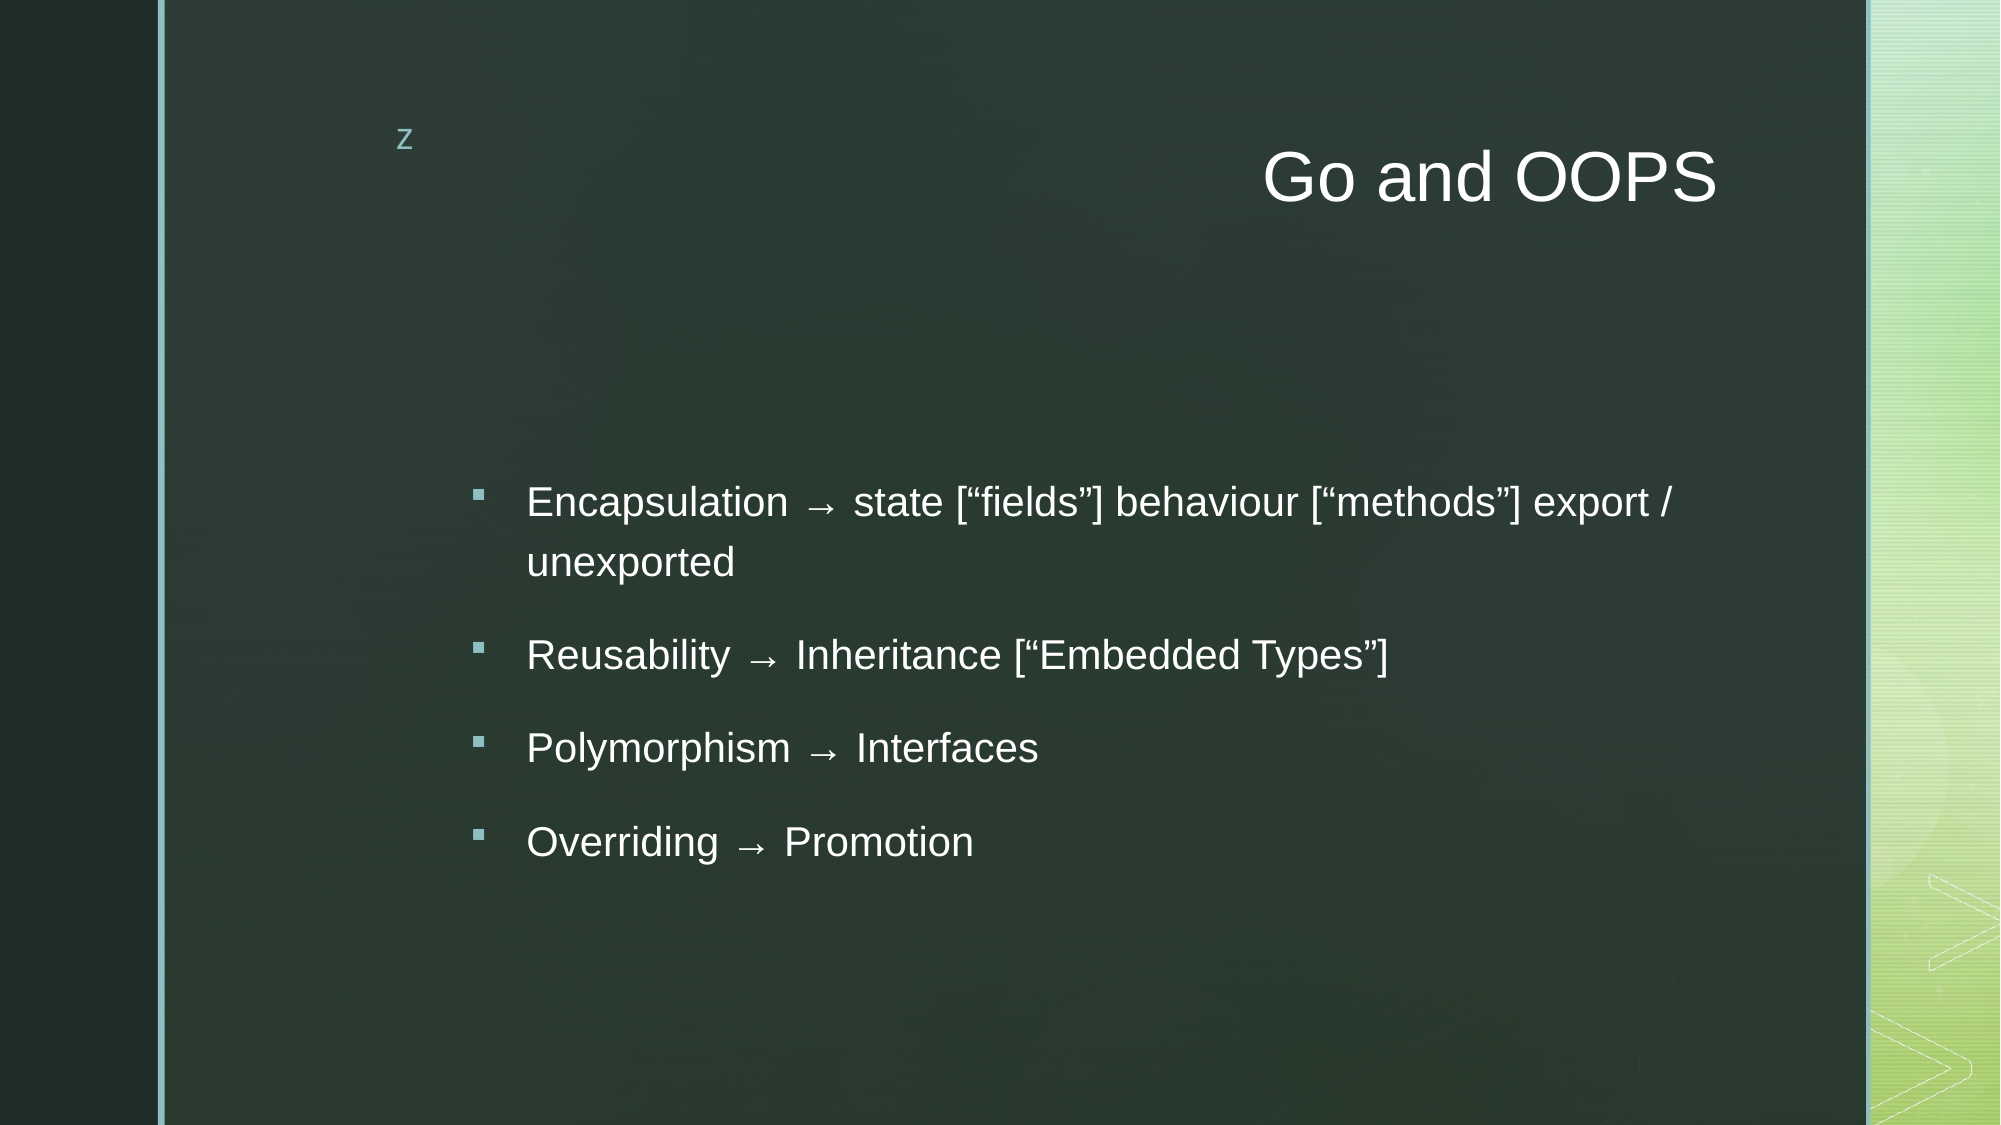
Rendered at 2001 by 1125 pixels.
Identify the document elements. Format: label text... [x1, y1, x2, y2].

title Go and OOPS [428, 132, 1734, 310]
list Encapsulation → state [“fields”] behaviour [“methods”] export / unexported Reusability → Inheritance [“Embedded Types”] Polymorphism → Interfaces Overriding → Promotion [454, 336, 1734, 993]
picture [1871, 0, 2001, 1125]
